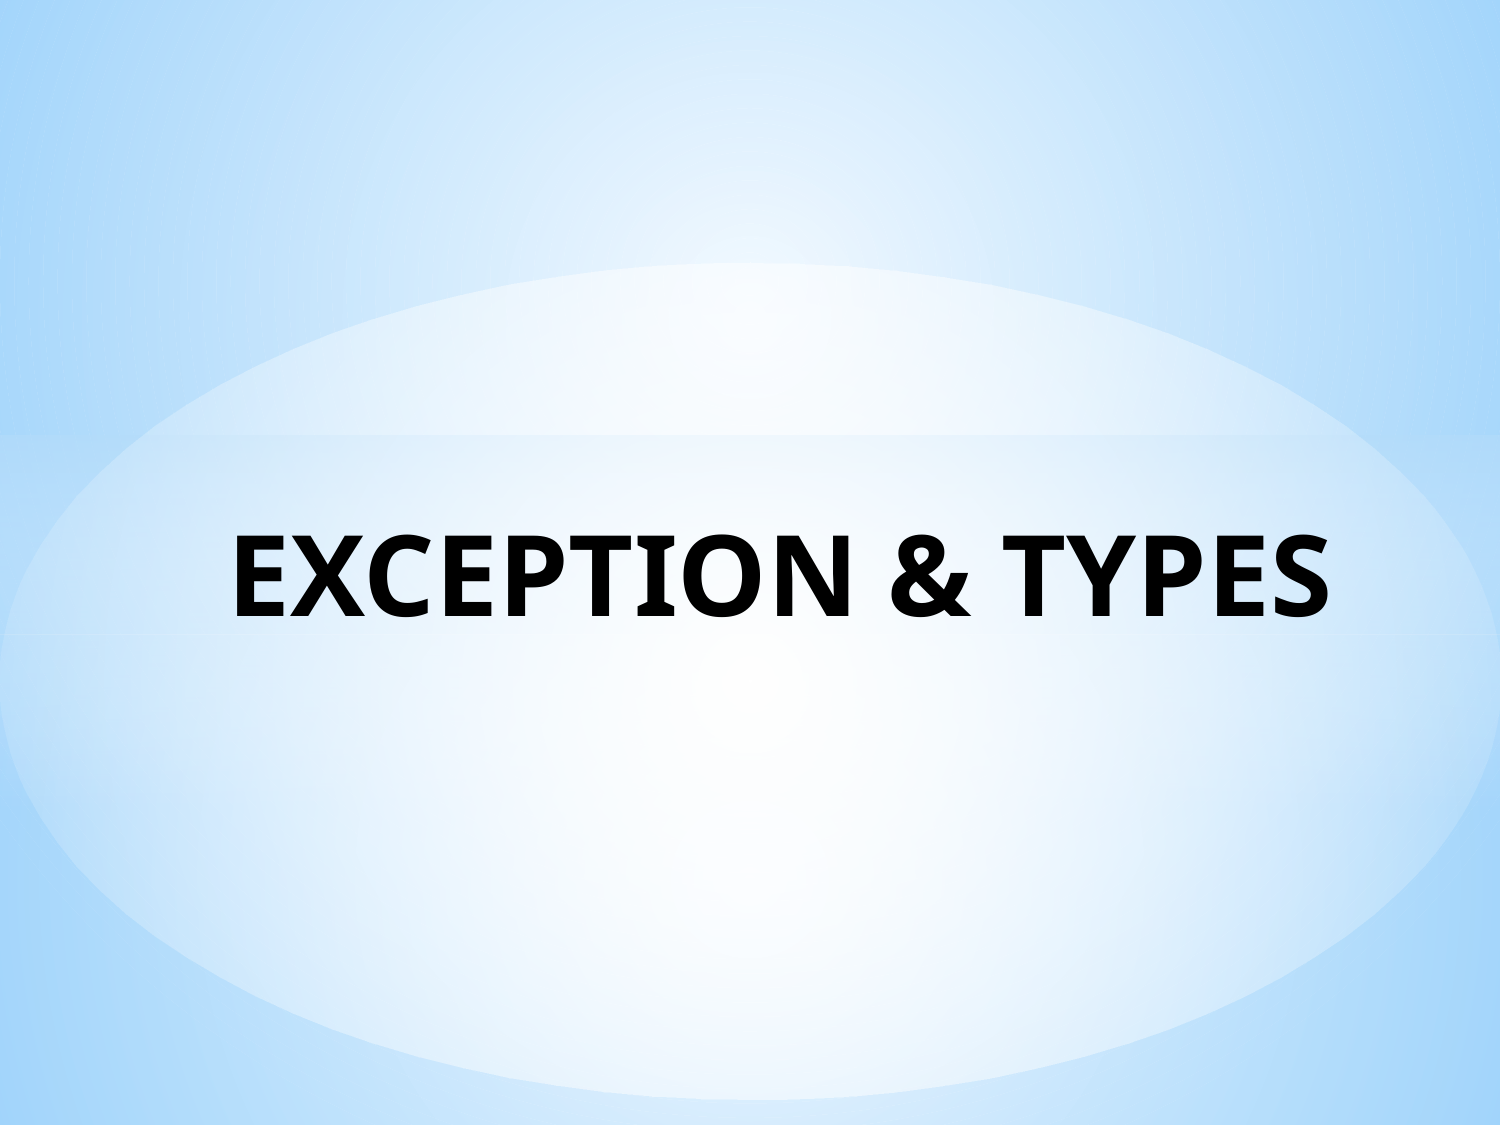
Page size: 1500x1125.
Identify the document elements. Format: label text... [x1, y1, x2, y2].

title EXCEPTION & TYPES [183, 361, 1361, 656]
